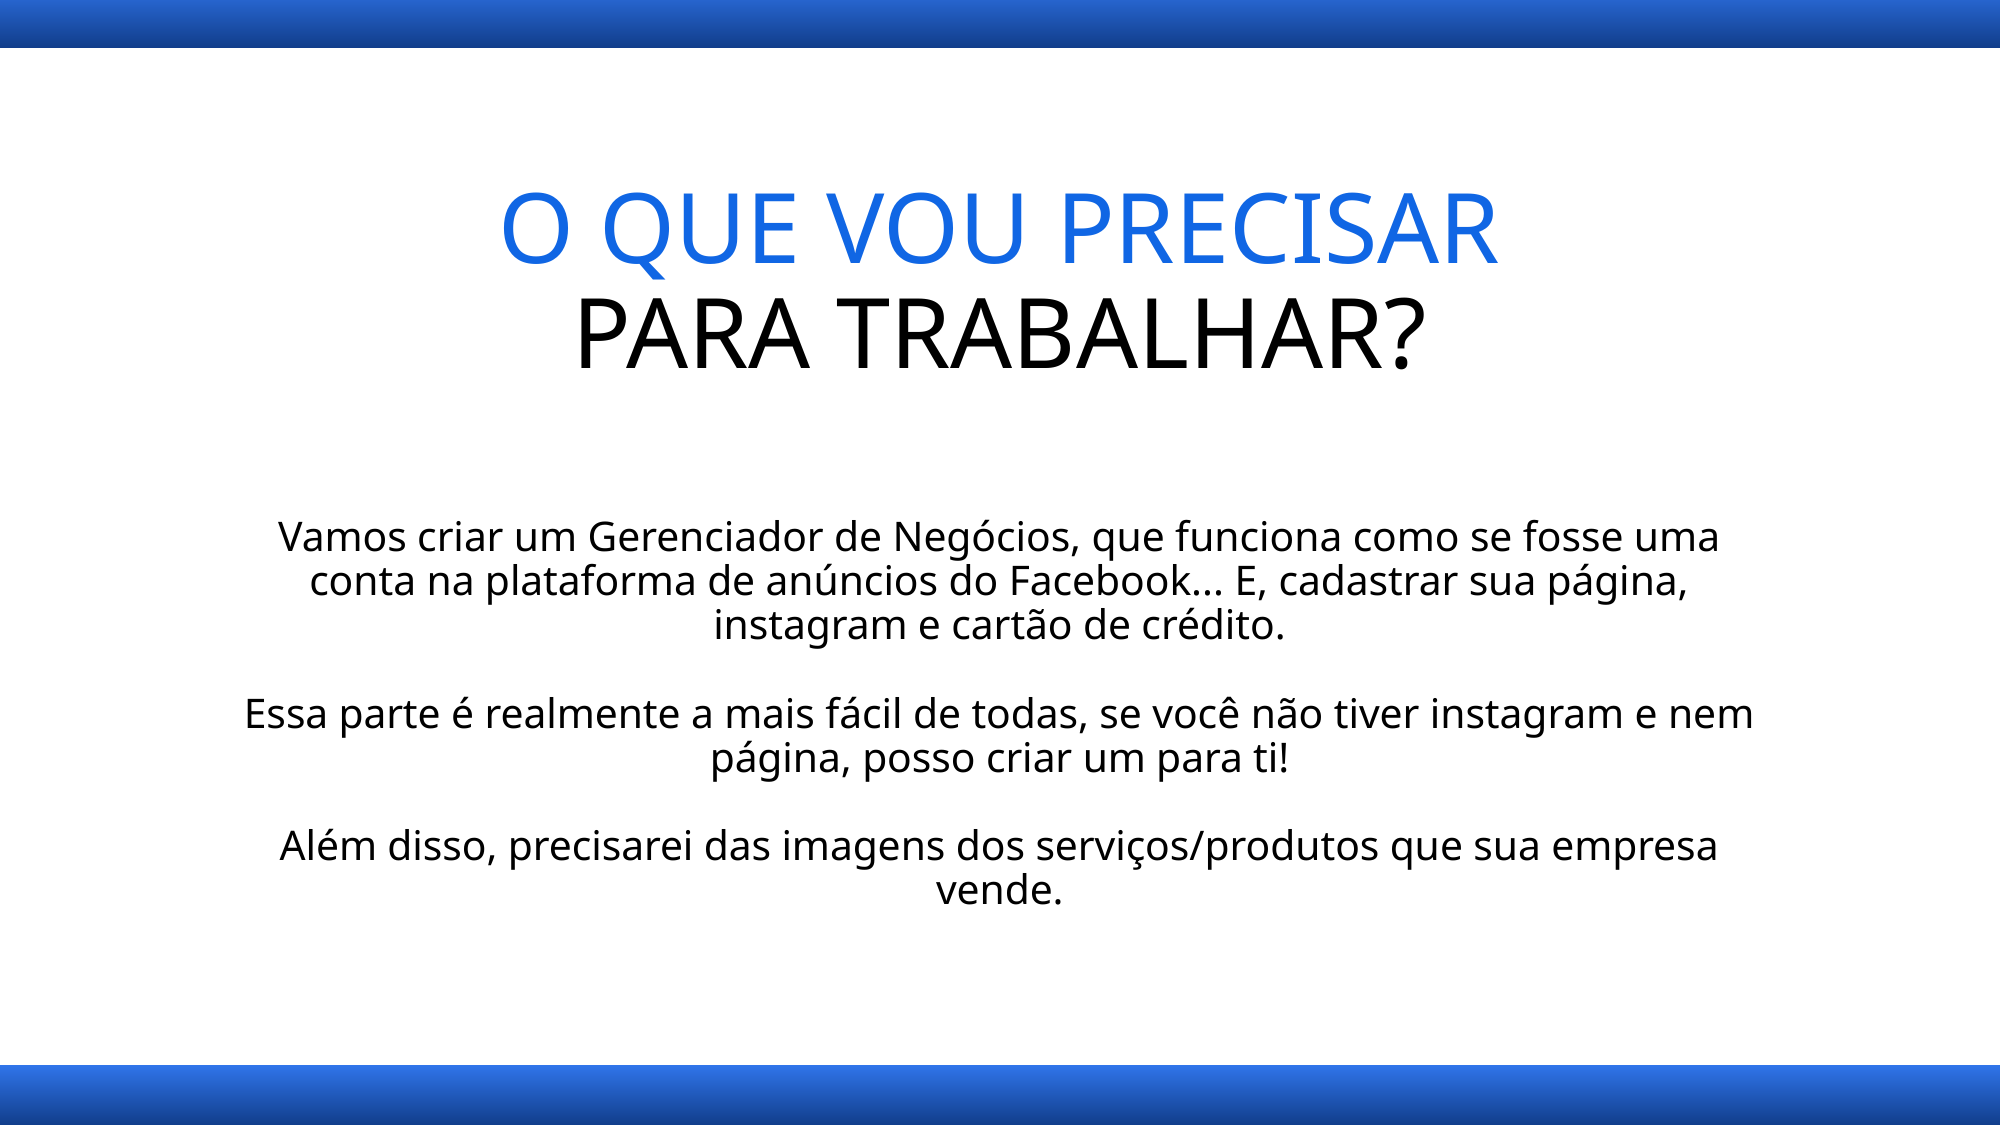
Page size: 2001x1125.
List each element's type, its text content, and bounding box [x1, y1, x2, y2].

text_box [0, 0, 2000, 48]
text_box [0, 1065, 2000, 1125]
title O QUE VOU PRECISAR PARA TRABALHAR? [391, 204, 1609, 398]
title Vamos criar um Gerenciador de Negócios, que funciona como se fosse uma conta na plataforma de anúncios do Facebook... E, cadastrar sua página, instagram e cartão de crédito. Essa parte é realmente a mais fácil de todas, se você não tiver instagram e nem página, posso criar um para ti! Além disso, precisarei das imagens dos serviços/produtos que sua empresa vende. [208, 486, 1792, 921]
